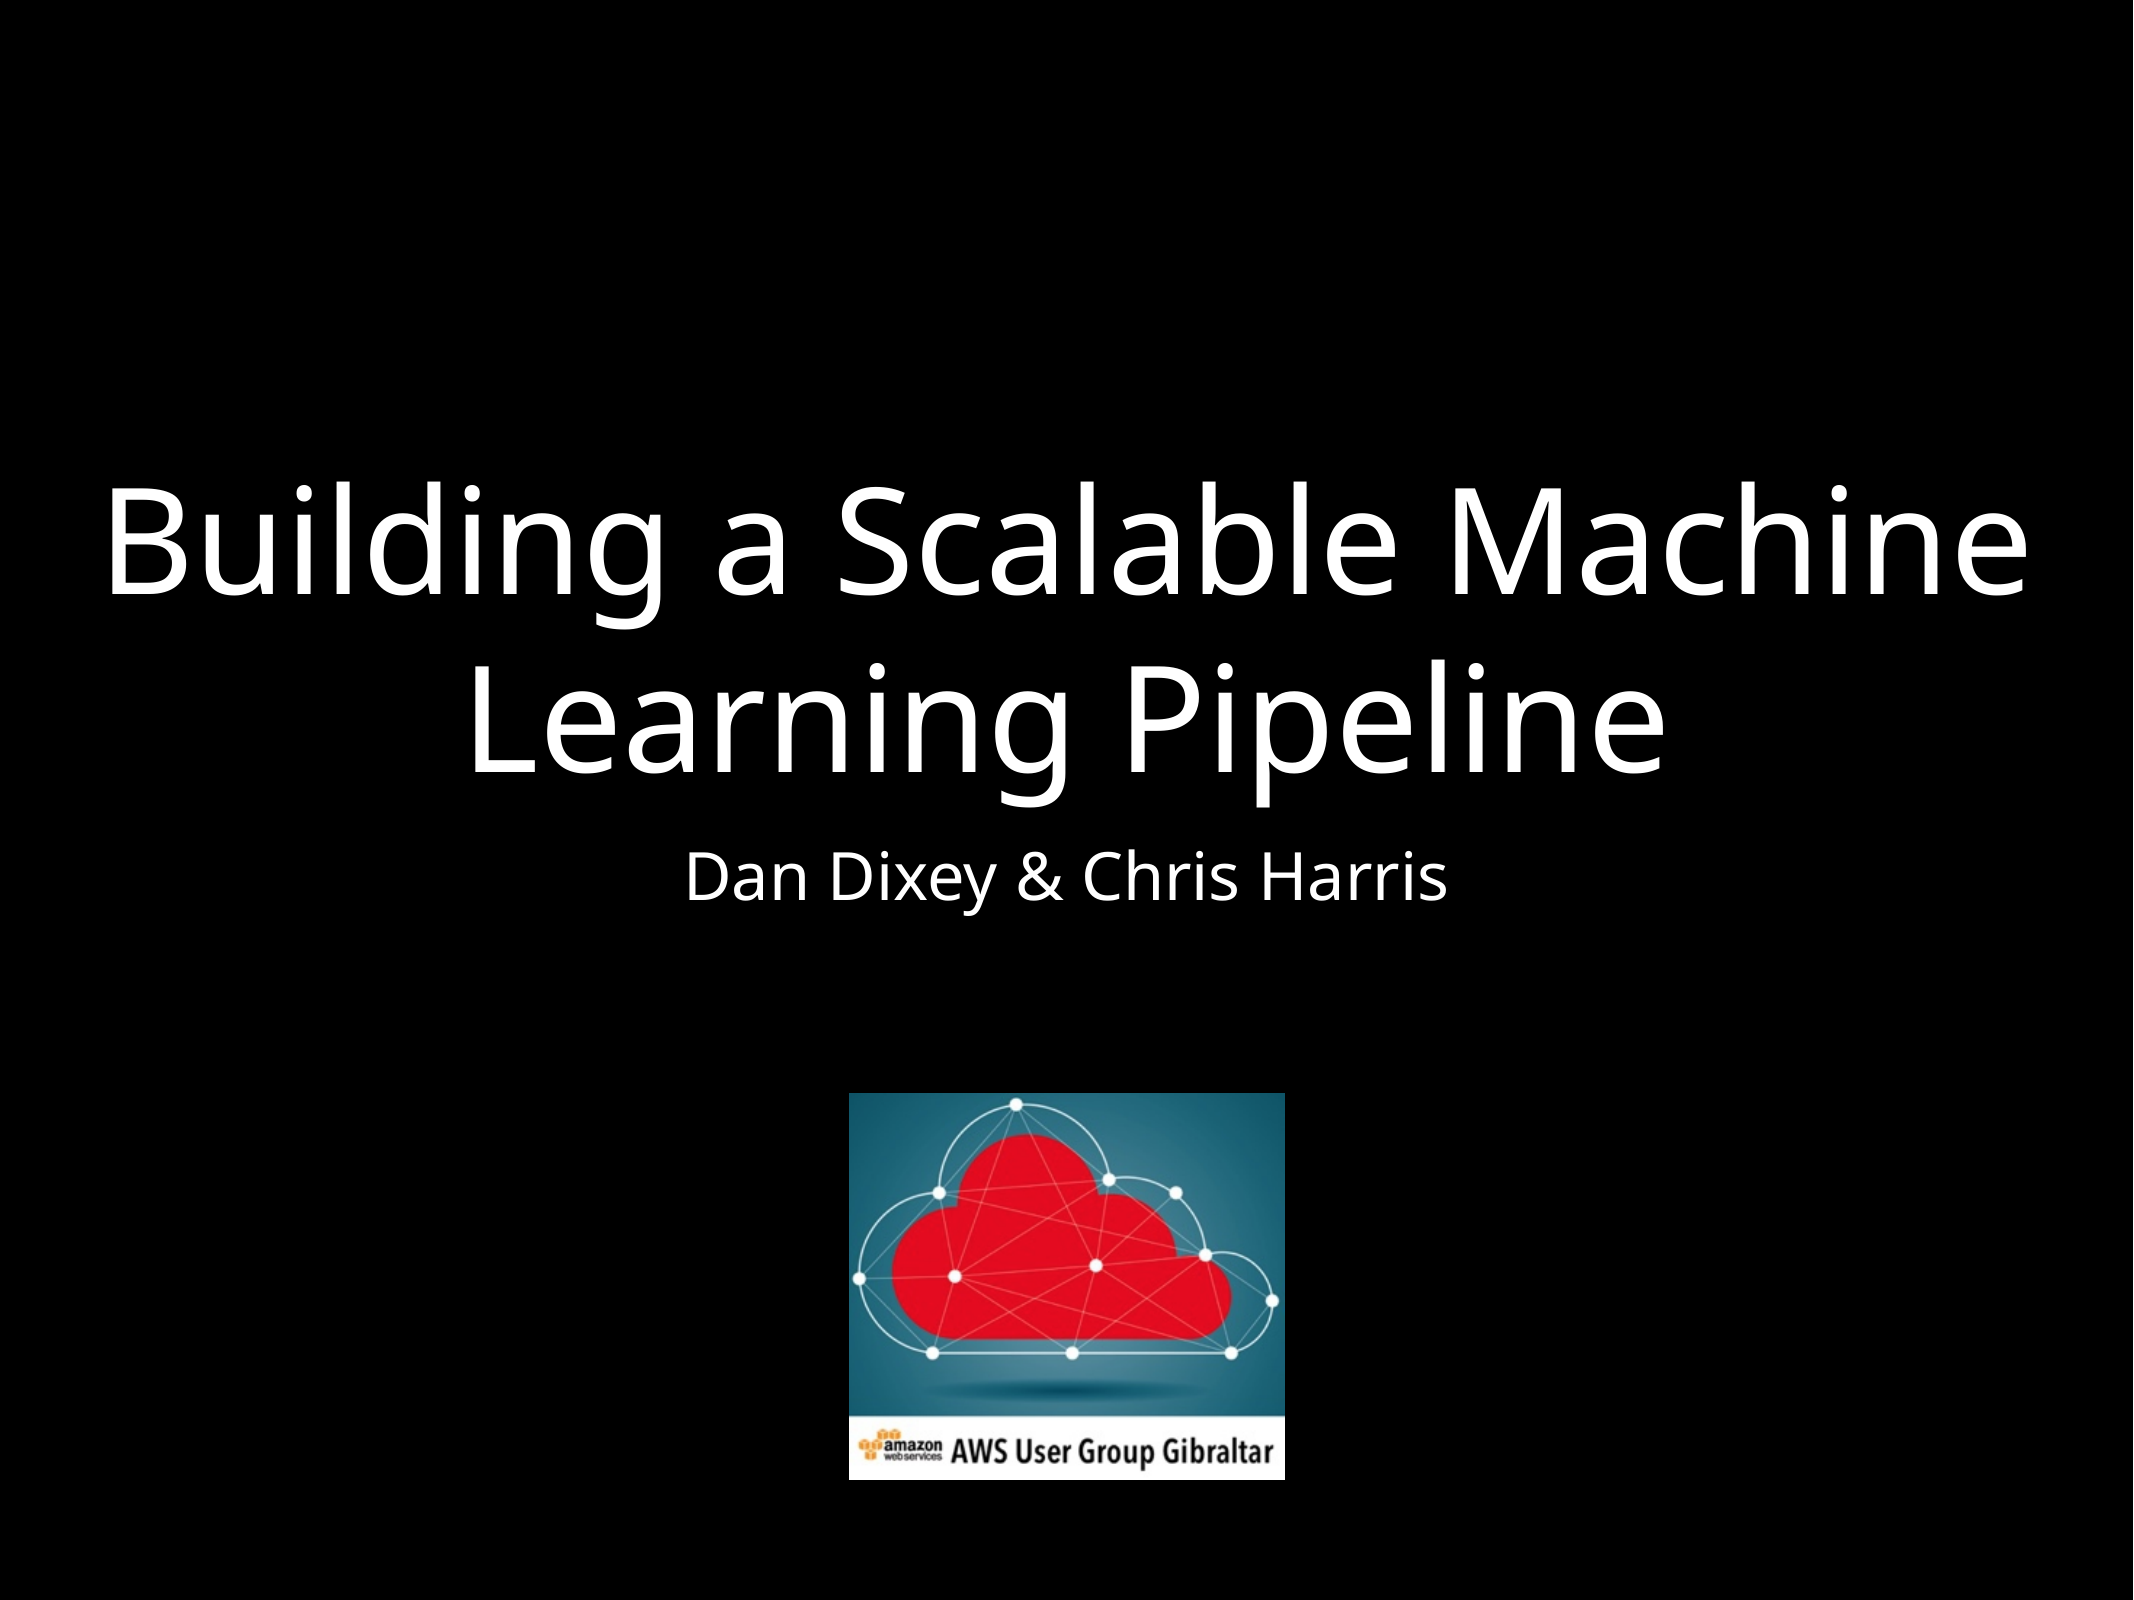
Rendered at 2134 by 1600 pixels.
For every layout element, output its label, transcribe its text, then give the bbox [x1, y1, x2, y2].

picture [848, 1093, 1285, 1480]
title Building a Scalable Machine Learning Pipeline [47, 268, 2086, 811]
subtitle Dan Dixey & Chris Harris [207, 824, 1926, 1011]
